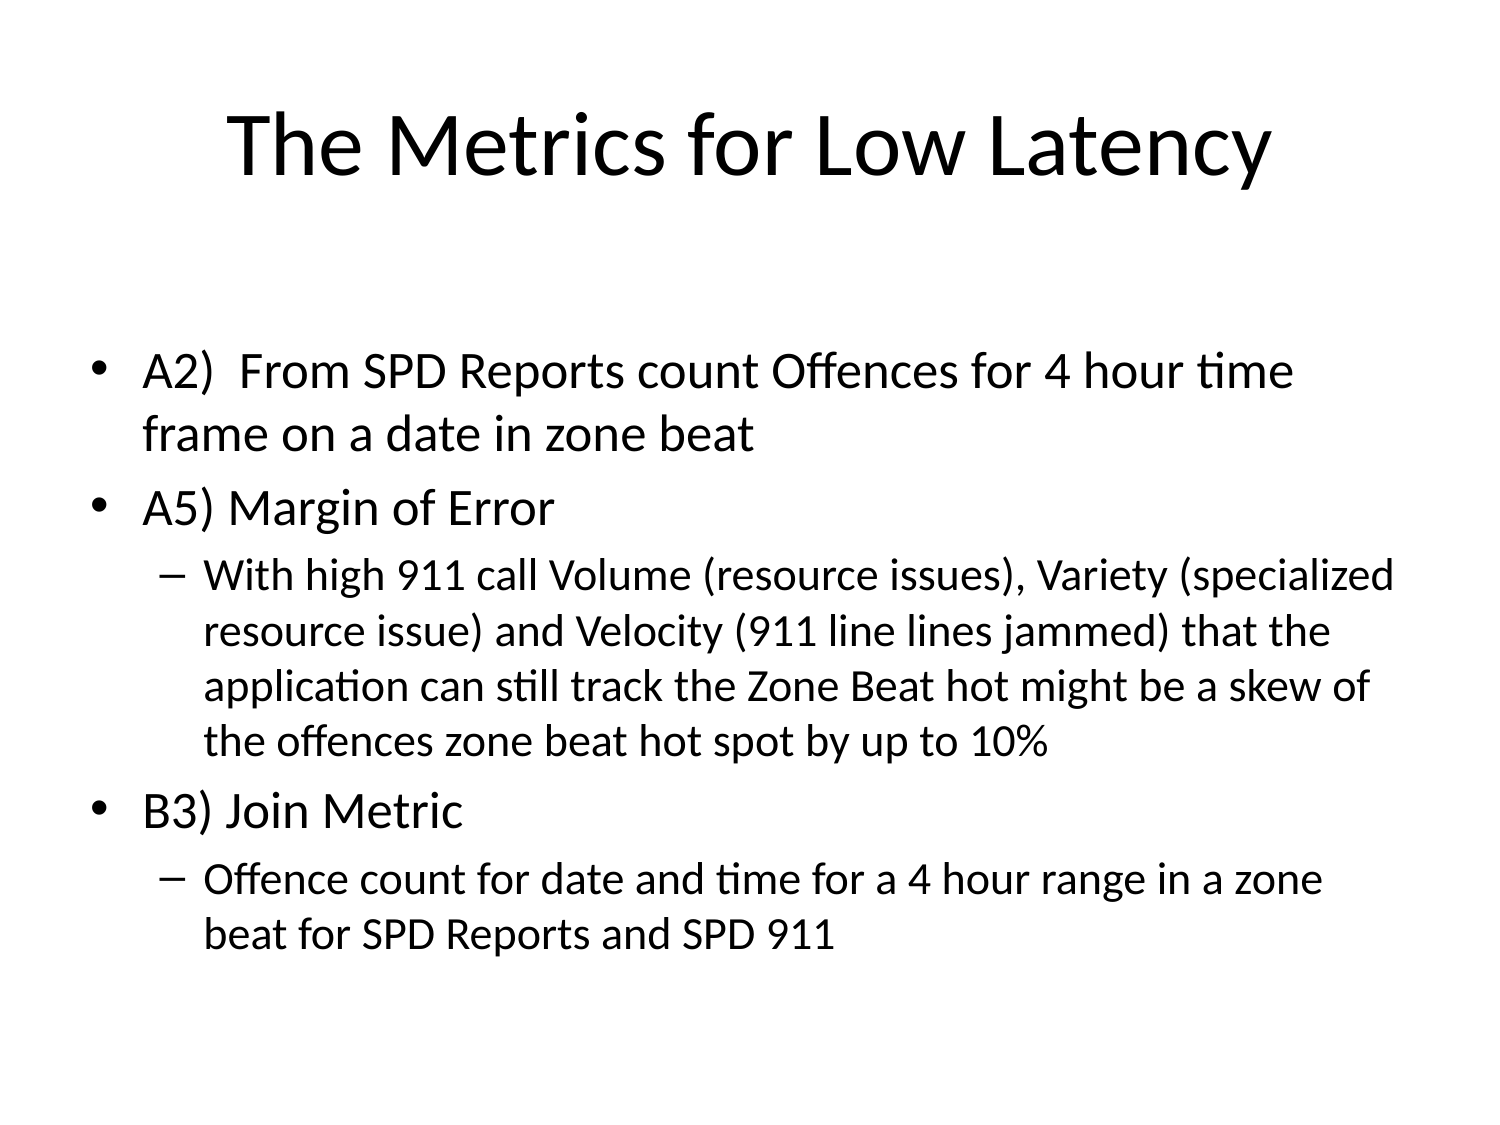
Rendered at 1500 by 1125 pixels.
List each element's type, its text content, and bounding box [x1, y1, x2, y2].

list A2) From SPD Reports count Offences for 4 hour time frame on a date in zone beat A5) Margin of Error With high 911 call Volume (resource issues), Variety (specialized resource issue) and Velocity (911 line lines jammed) that the application can still track the Zone Beat hot might be a skew of the offences zone beat hot spot by up to 10% B3) Join Metric Offence count for date and time for a 4 hour range in a zone beat for SPD Reports and SPD 911 [75, 262, 1425, 1005]
title The Metrics for Low Latency [75, 45, 1425, 233]
